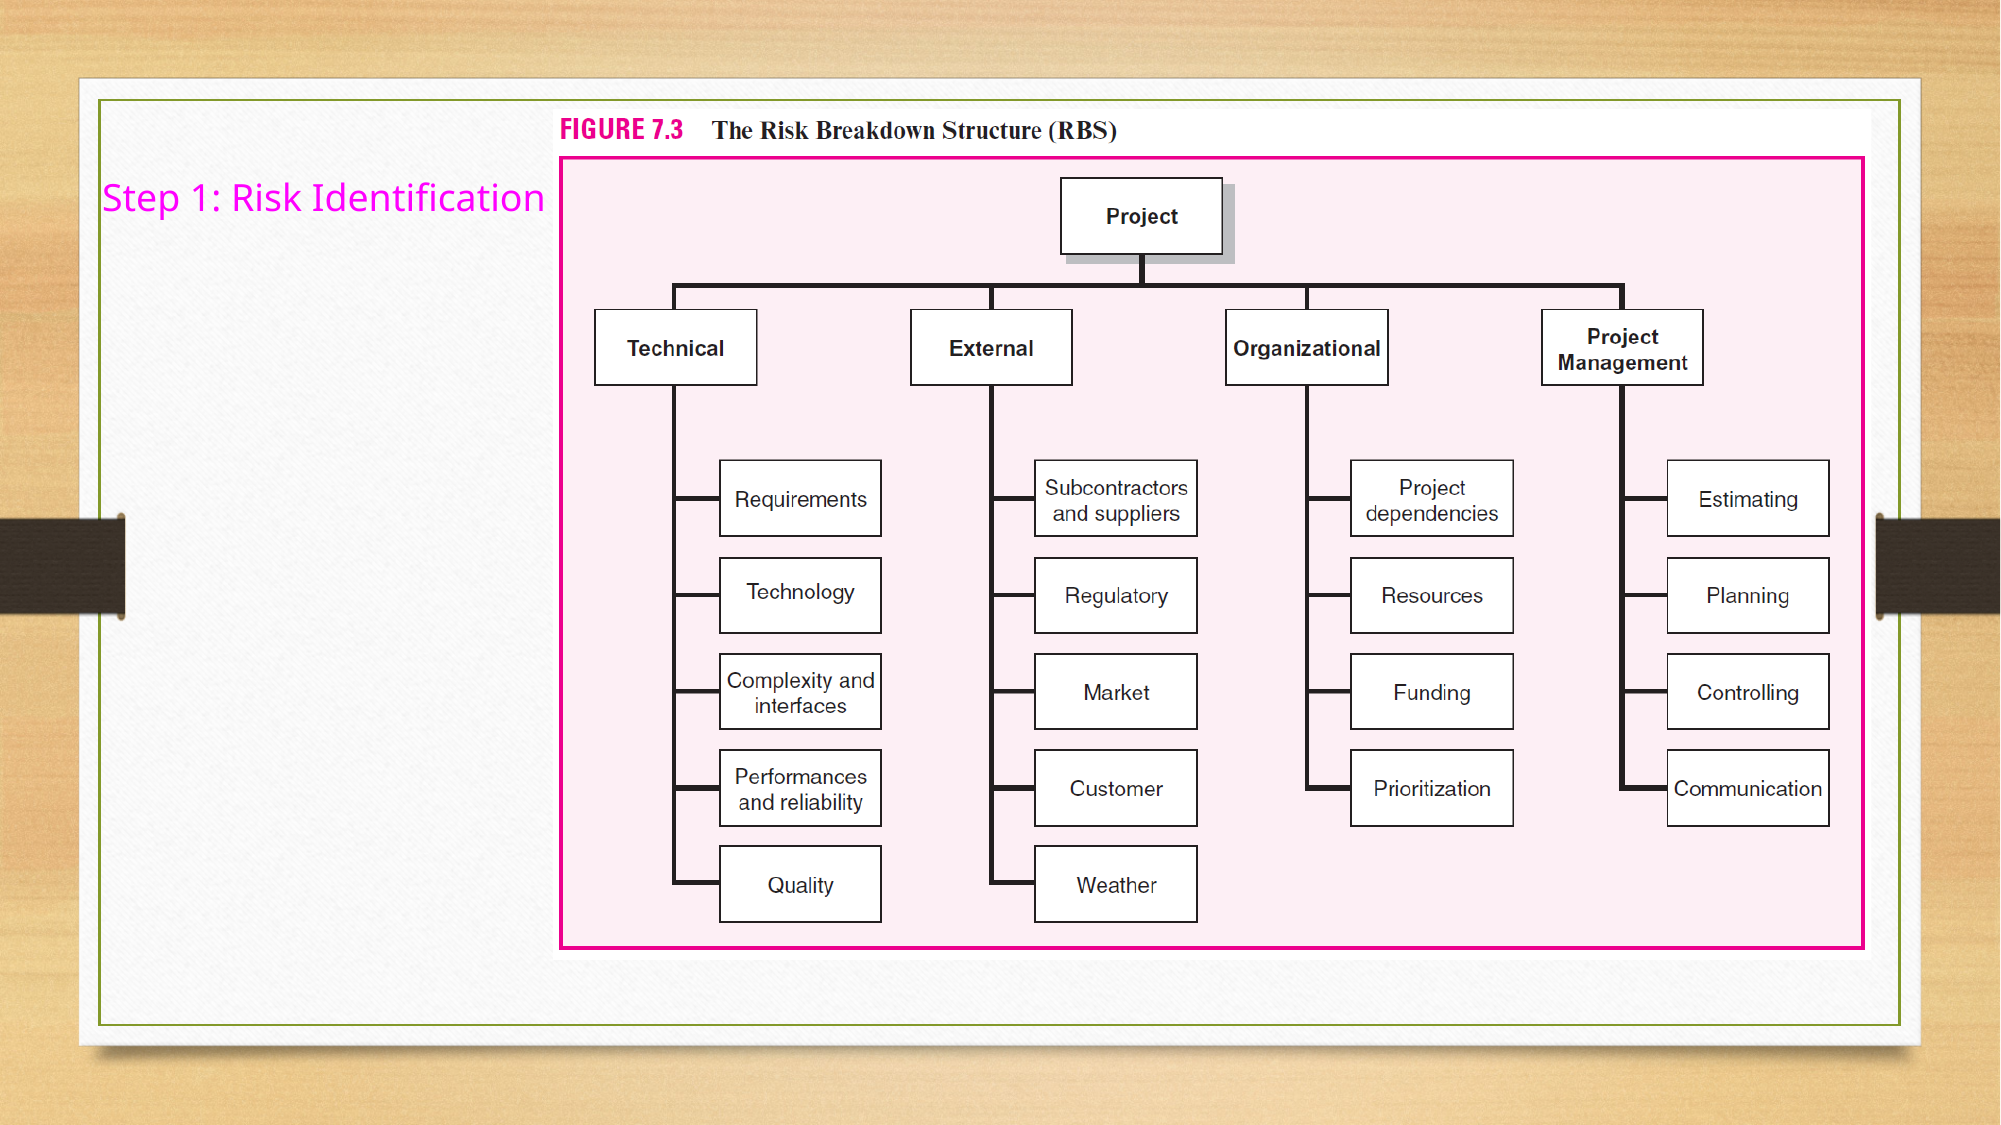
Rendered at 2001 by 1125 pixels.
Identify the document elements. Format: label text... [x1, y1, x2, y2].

picture [0, 0, 2001, 1125]
text_box Step 1: Risk Identification [87, 166, 552, 226]
